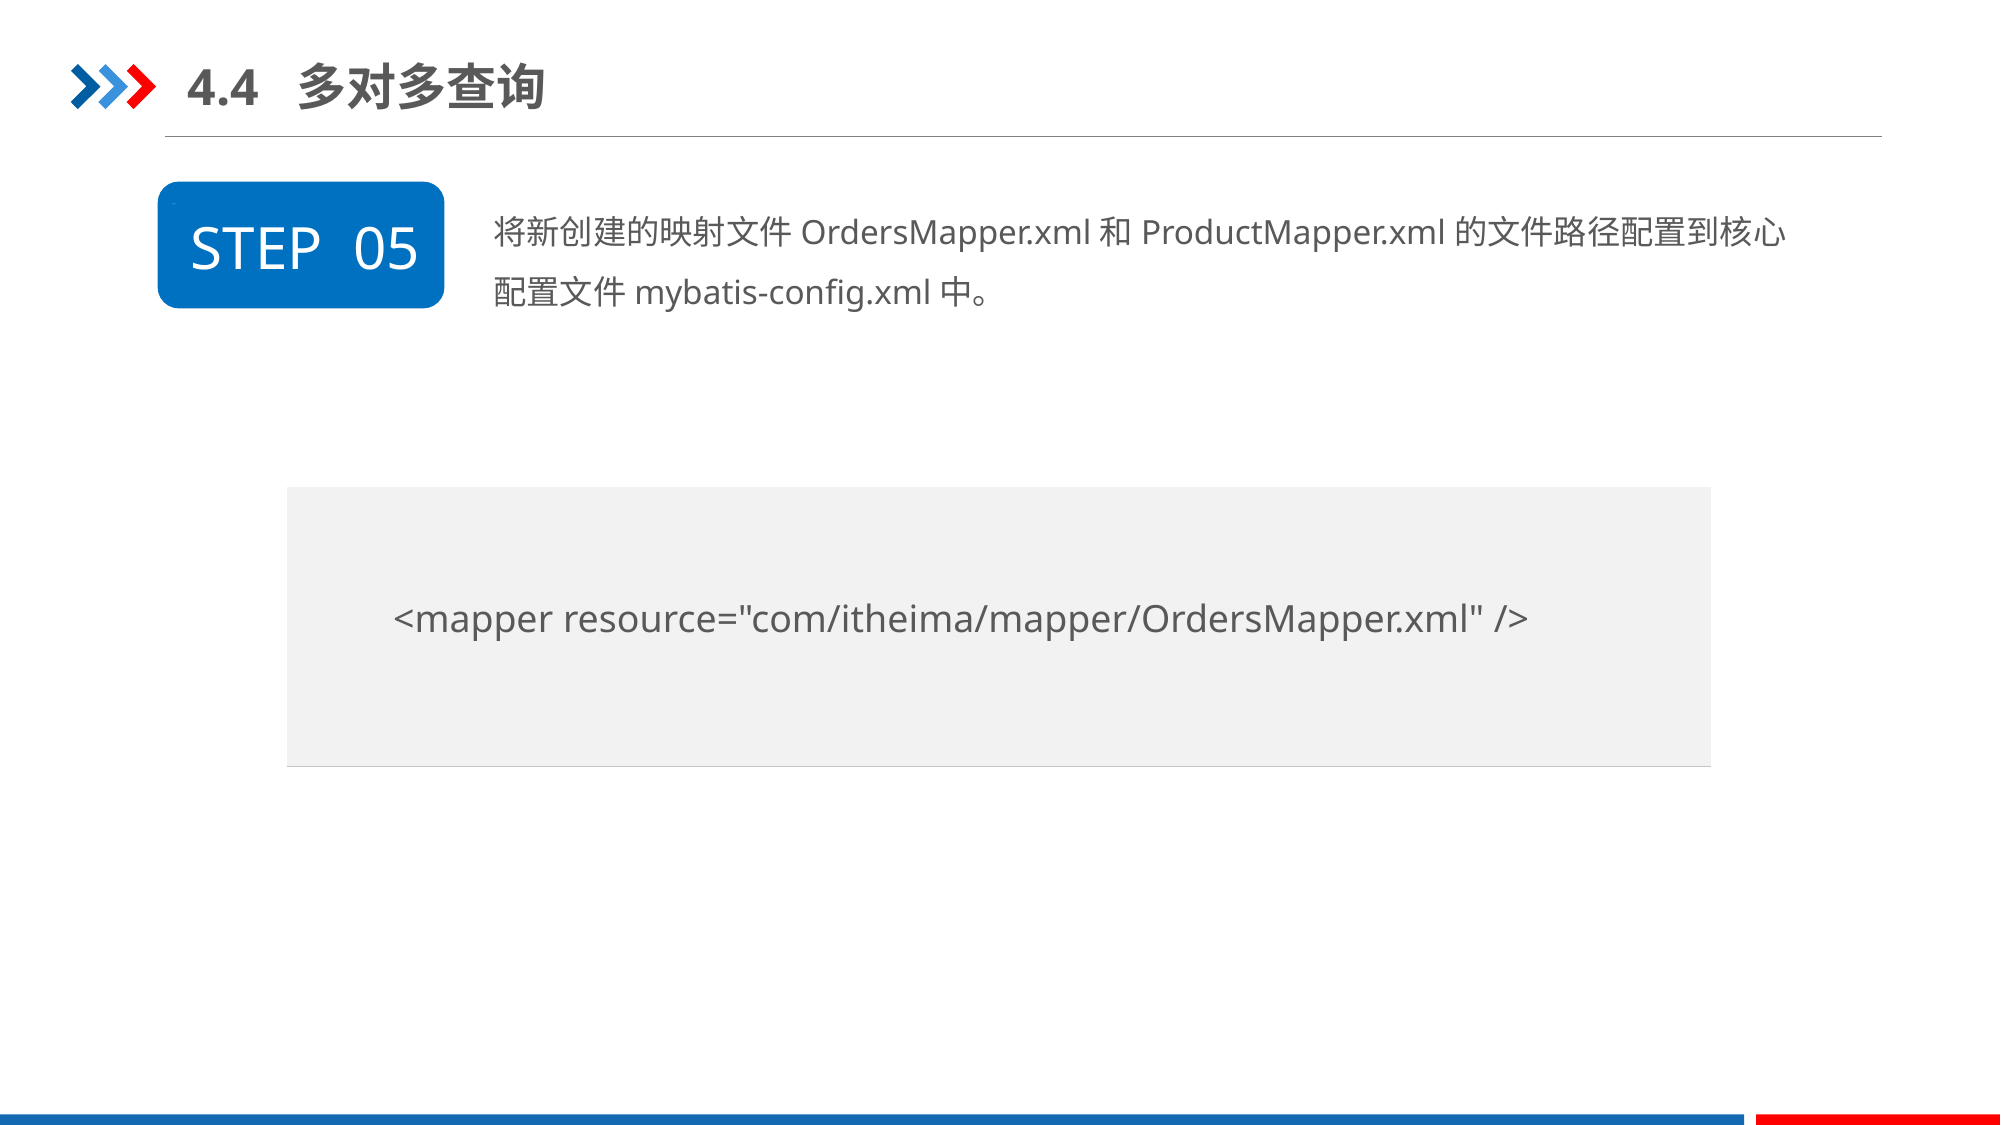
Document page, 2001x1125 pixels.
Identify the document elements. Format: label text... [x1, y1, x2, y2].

text_box 4.4 多对多查询 [187, 43, 595, 127]
picture [287, 487, 1714, 767]
text_box STEP 05 [172, 203, 439, 289]
text_box 将新创建的映射文件OrdersMapper.xml和ProductMapper.xml的文件路径配置到核心配置文件mybatis-config.xml中。 [478, 183, 1815, 319]
text_box [156, 180, 446, 310]
